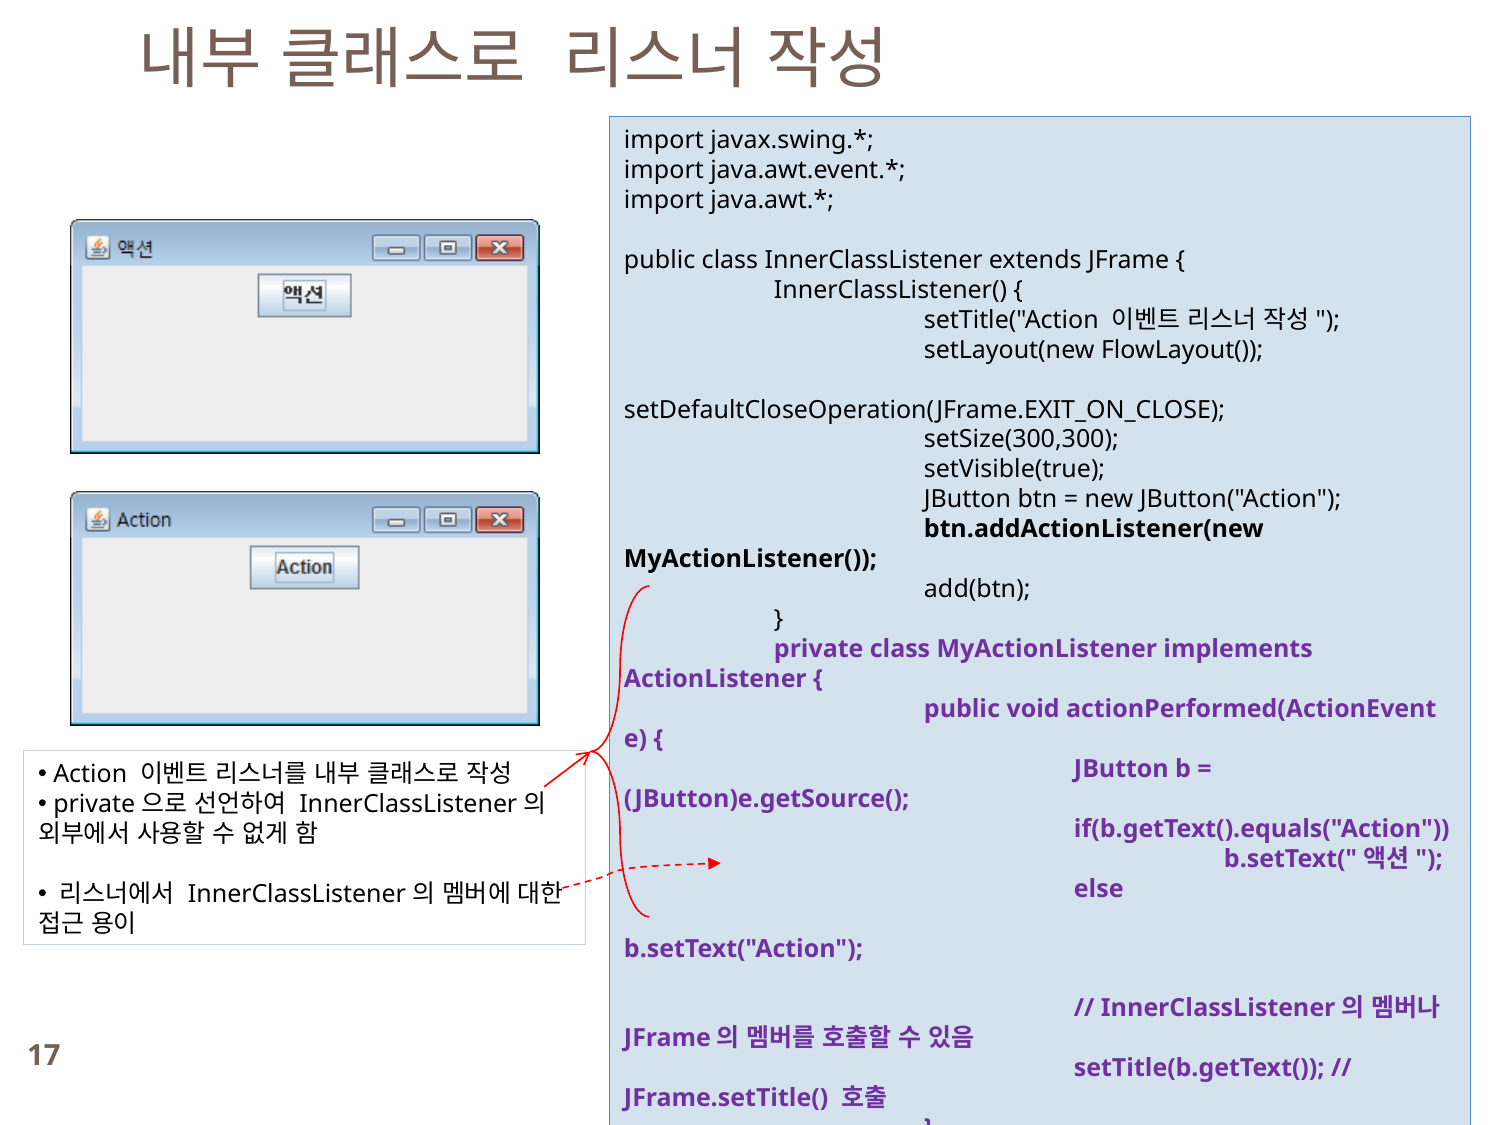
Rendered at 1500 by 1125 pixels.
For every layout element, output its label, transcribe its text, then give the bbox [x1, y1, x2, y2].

text_box [623, 875, 650, 918]
slide_number 17 [0, 1025, 88, 1088]
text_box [543, 751, 592, 788]
text_box import javax.swing.*; import java.awt.event.*; import java.awt.*; public class InnerClassListener extends JFrame { InnerClassListener() { setTitle("Action 이벤트 리스너 작성"); setLayout(new FlowLayout()); setDefaultCloseOperation(JFrame.EXIT_ON_CLOSE); setSize(300,300); setVisible(true); JButton btn = new JButton("Action"); btn.addActionListener(new MyActionListener()); add(btn); } private class MyActionListener implements ActionListener { public void actionPerformed(ActionEvent e) { JButton b = (JButton)e.getSource(); if(b.getText().equals("Action")) b.setText("액션"); else b.setText("Action"); // InnerClassListener의 멤버나 JFrame의 멤버를 호출할 수 있음 setTitle(b.getText()); // JFrame.setTitle() 호출 } } public static void main(String [] args) { new InnerClassListener(); } } [609, 116, 1471, 1125]
title 내부 클래스로 리스너 작성 [123, 0, 1173, 112]
text_box [562, 857, 721, 889]
picture [69, 490, 540, 726]
text_box [590, 585, 650, 868]
picture [69, 219, 540, 455]
text_box Action 이벤트 리스너를 내부 클래스로 작성 private으로 선언하여 InnerClassListener의 외부에서 사용할 수 없게 함 리스너에서 InnerClassListener의 멤버에 대한 접근 용이 [23, 750, 586, 945]
